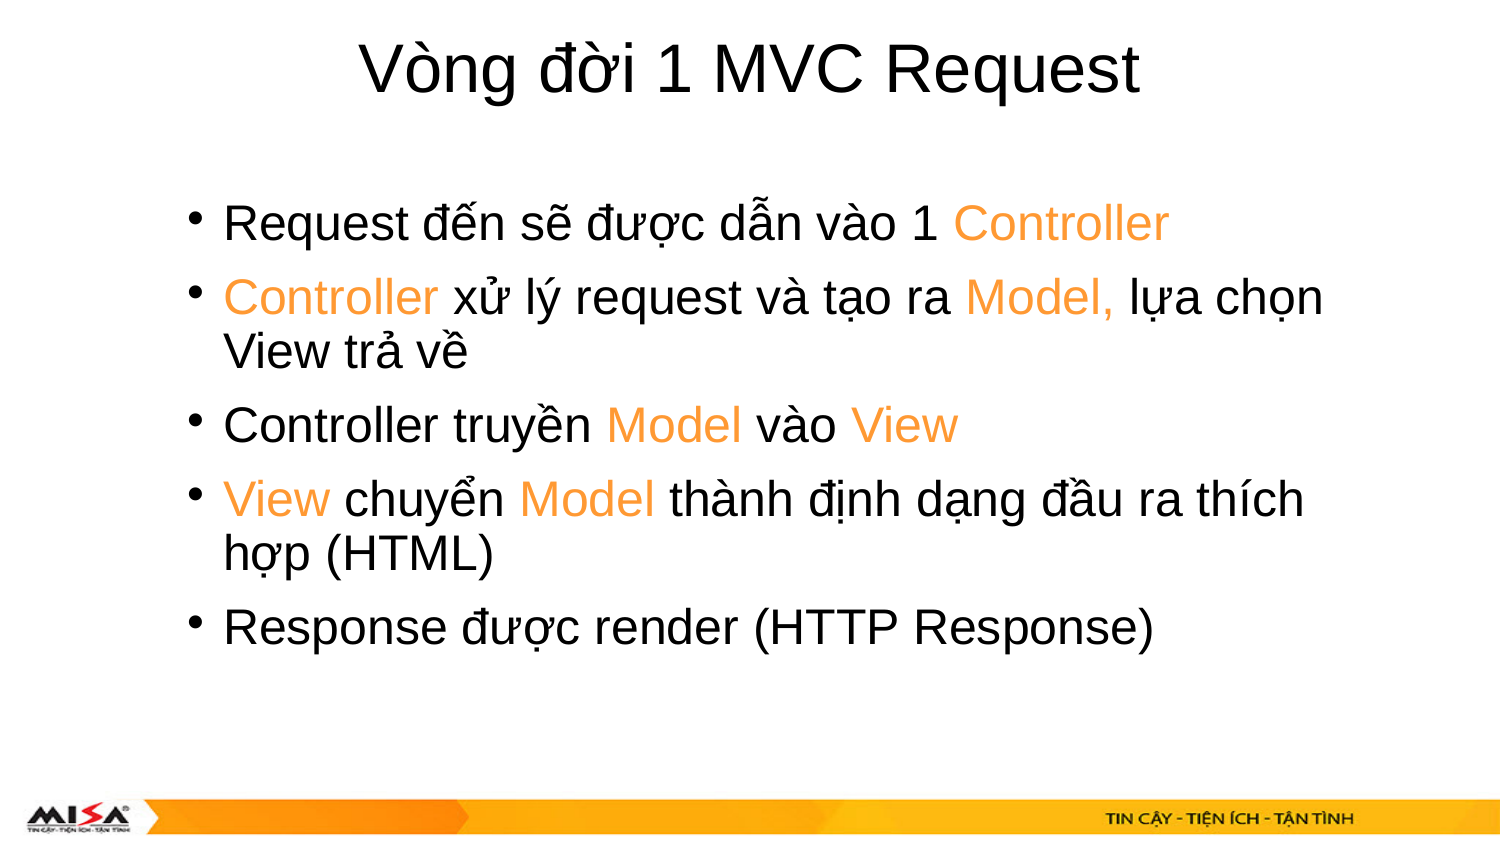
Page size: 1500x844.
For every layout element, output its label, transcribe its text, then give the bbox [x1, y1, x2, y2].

picture [0, 141, 1500, 844]
list Request đến sẽ được dẫn vào 1 Controller Controller xử lý request và tạo ra Model, lựa chọn View trả về Controller truyền Model vào View View chuyển Model thành định dạng đầu ra thích hợp (HTML) Response được render (HTTP Response) [174, 197, 1350, 687]
title Vòng đời 1 MVC Request [0, 0, 1500, 141]
